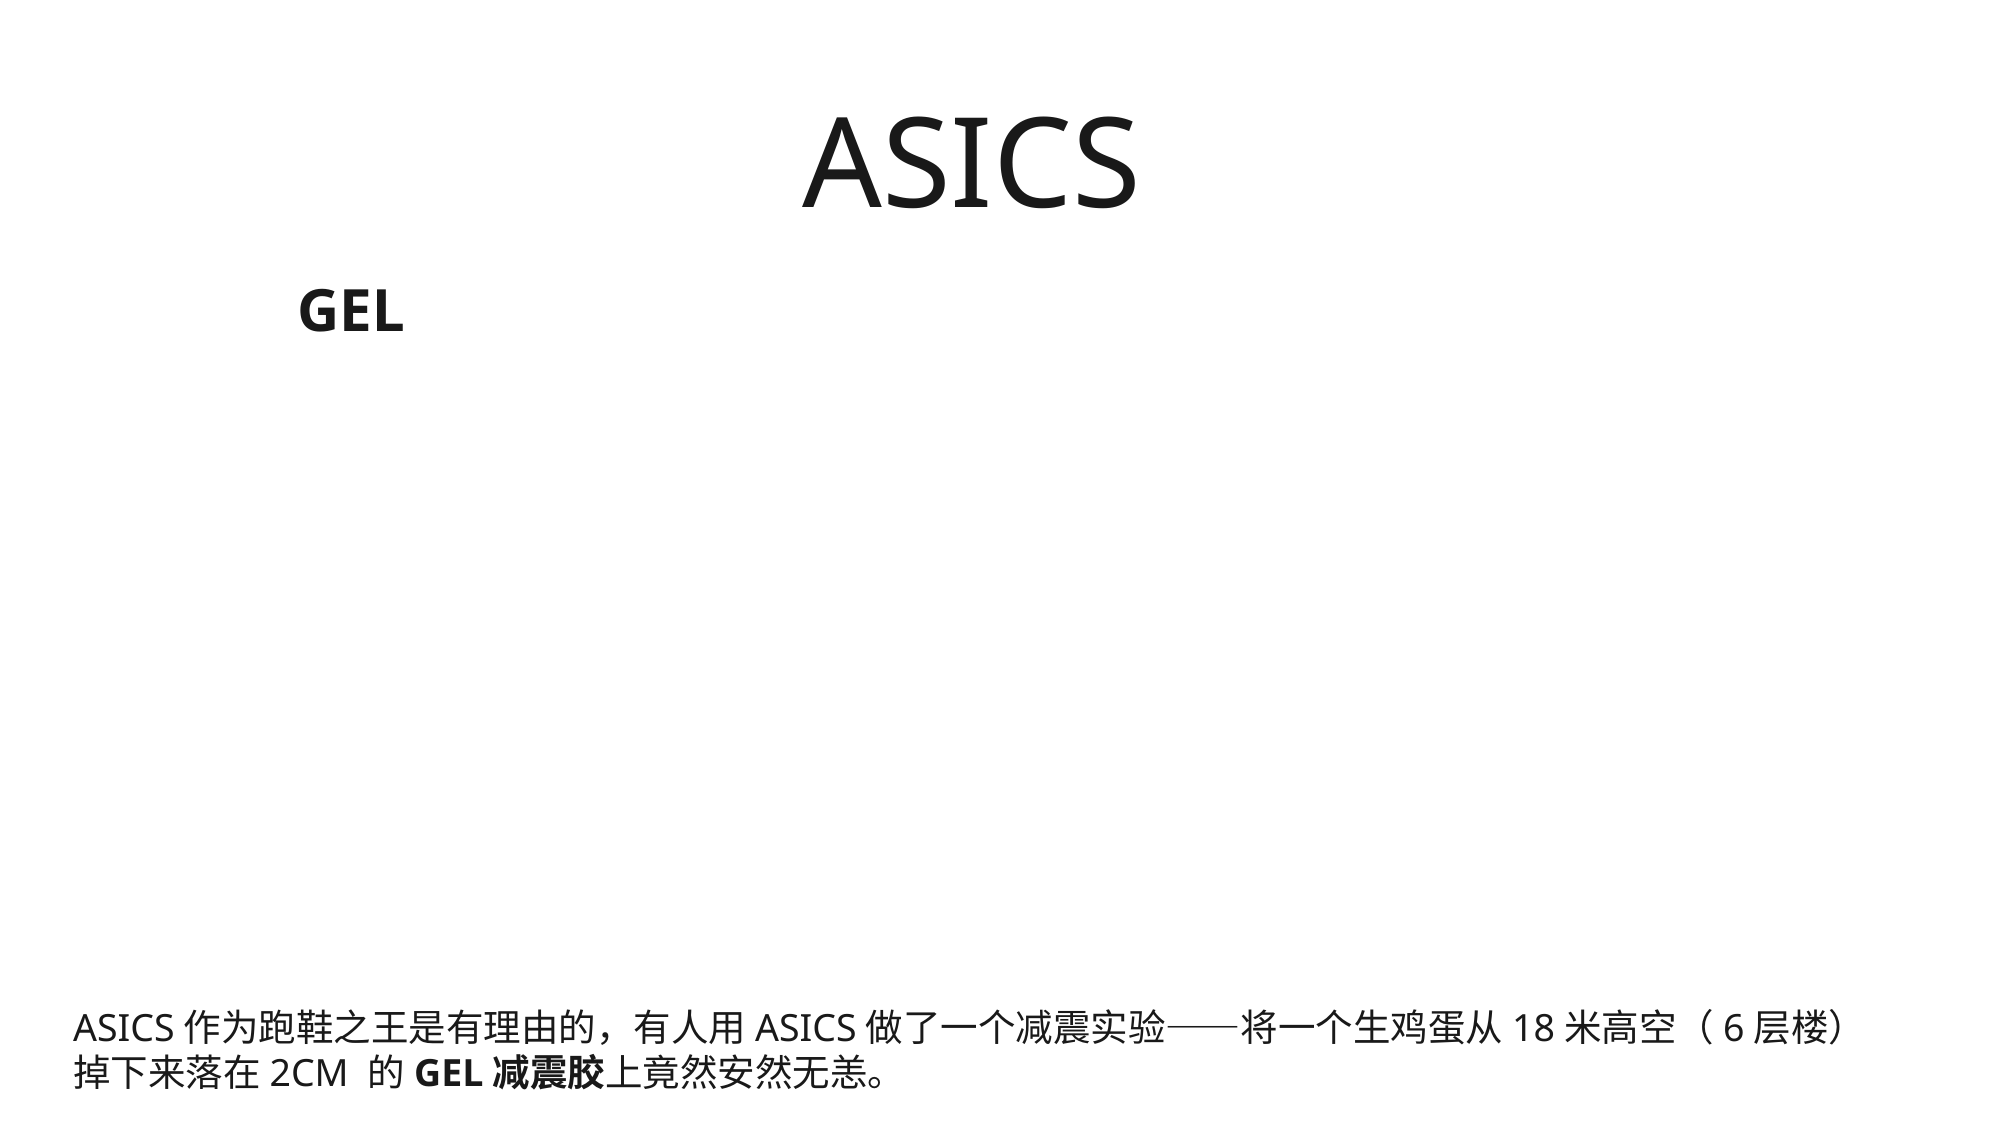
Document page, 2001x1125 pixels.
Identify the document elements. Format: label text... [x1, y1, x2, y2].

text_box ASICS作为跑鞋之王是有理由的，有人用ASICS做了一个减震实验——将一个生鸡蛋从18米高空（6层楼）掉下来落在2CM 的GEL减震胶上竟然安然无恙。 [58, 996, 1886, 1101]
text_box ASICS [221, 72, 1722, 243]
text_box GEL [282, 265, 420, 351]
